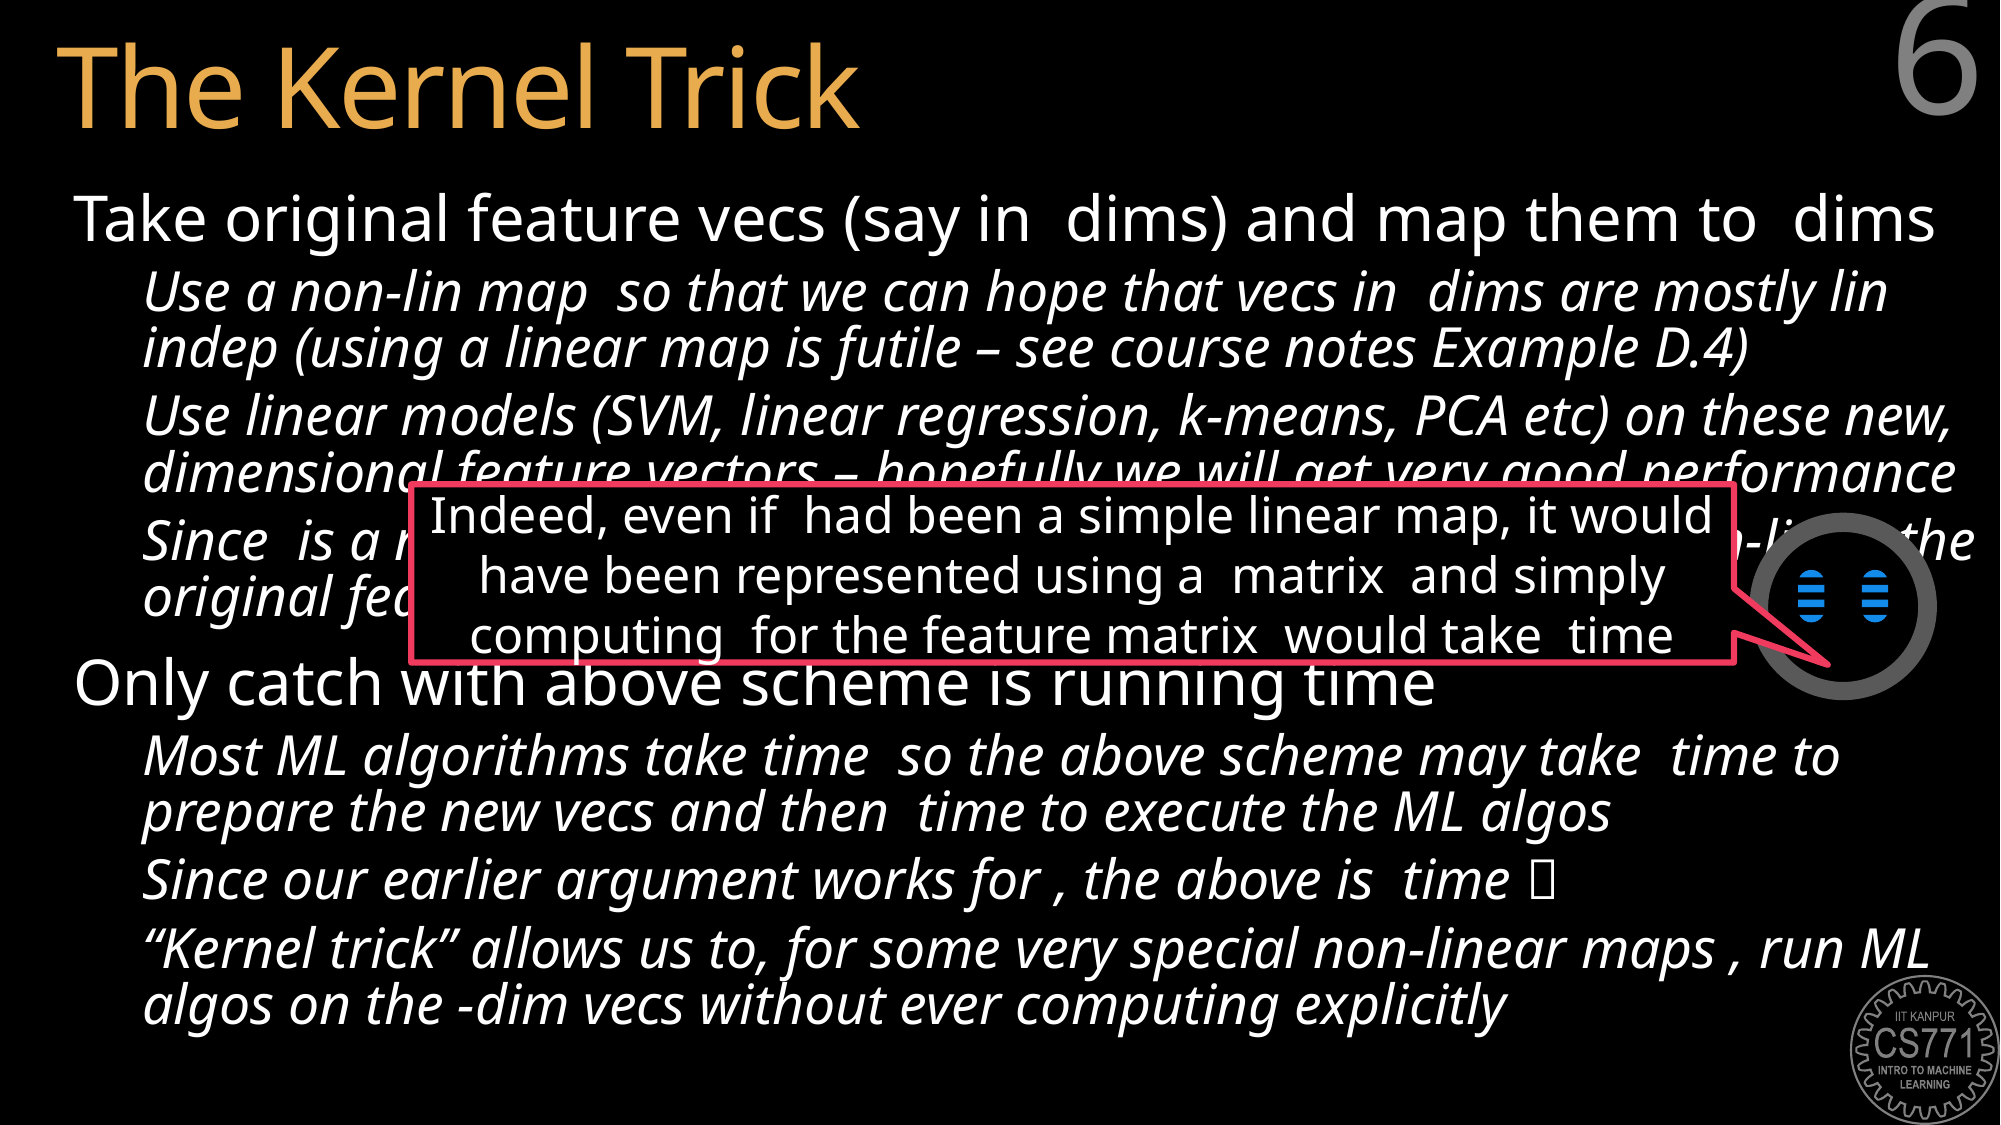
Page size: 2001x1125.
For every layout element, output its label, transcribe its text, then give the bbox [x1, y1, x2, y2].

title The Kernel Trick [41, 5, 1945, 183]
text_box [1749, 512, 1938, 701]
slide_number 6 [1520, 6, 2000, 183]
